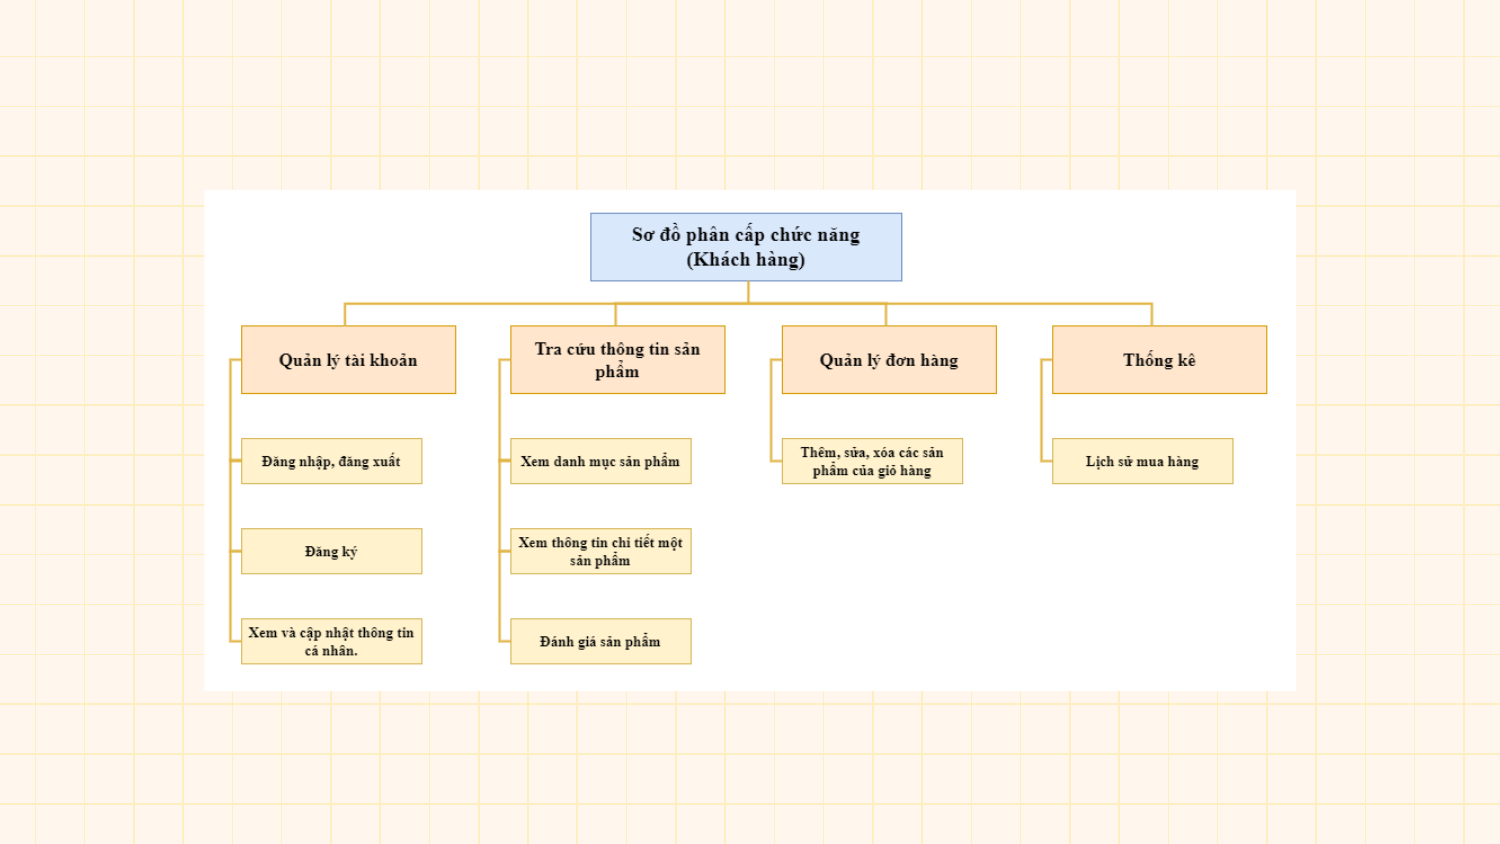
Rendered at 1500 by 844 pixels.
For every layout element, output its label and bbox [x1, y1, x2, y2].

picture [203, 190, 1296, 691]
